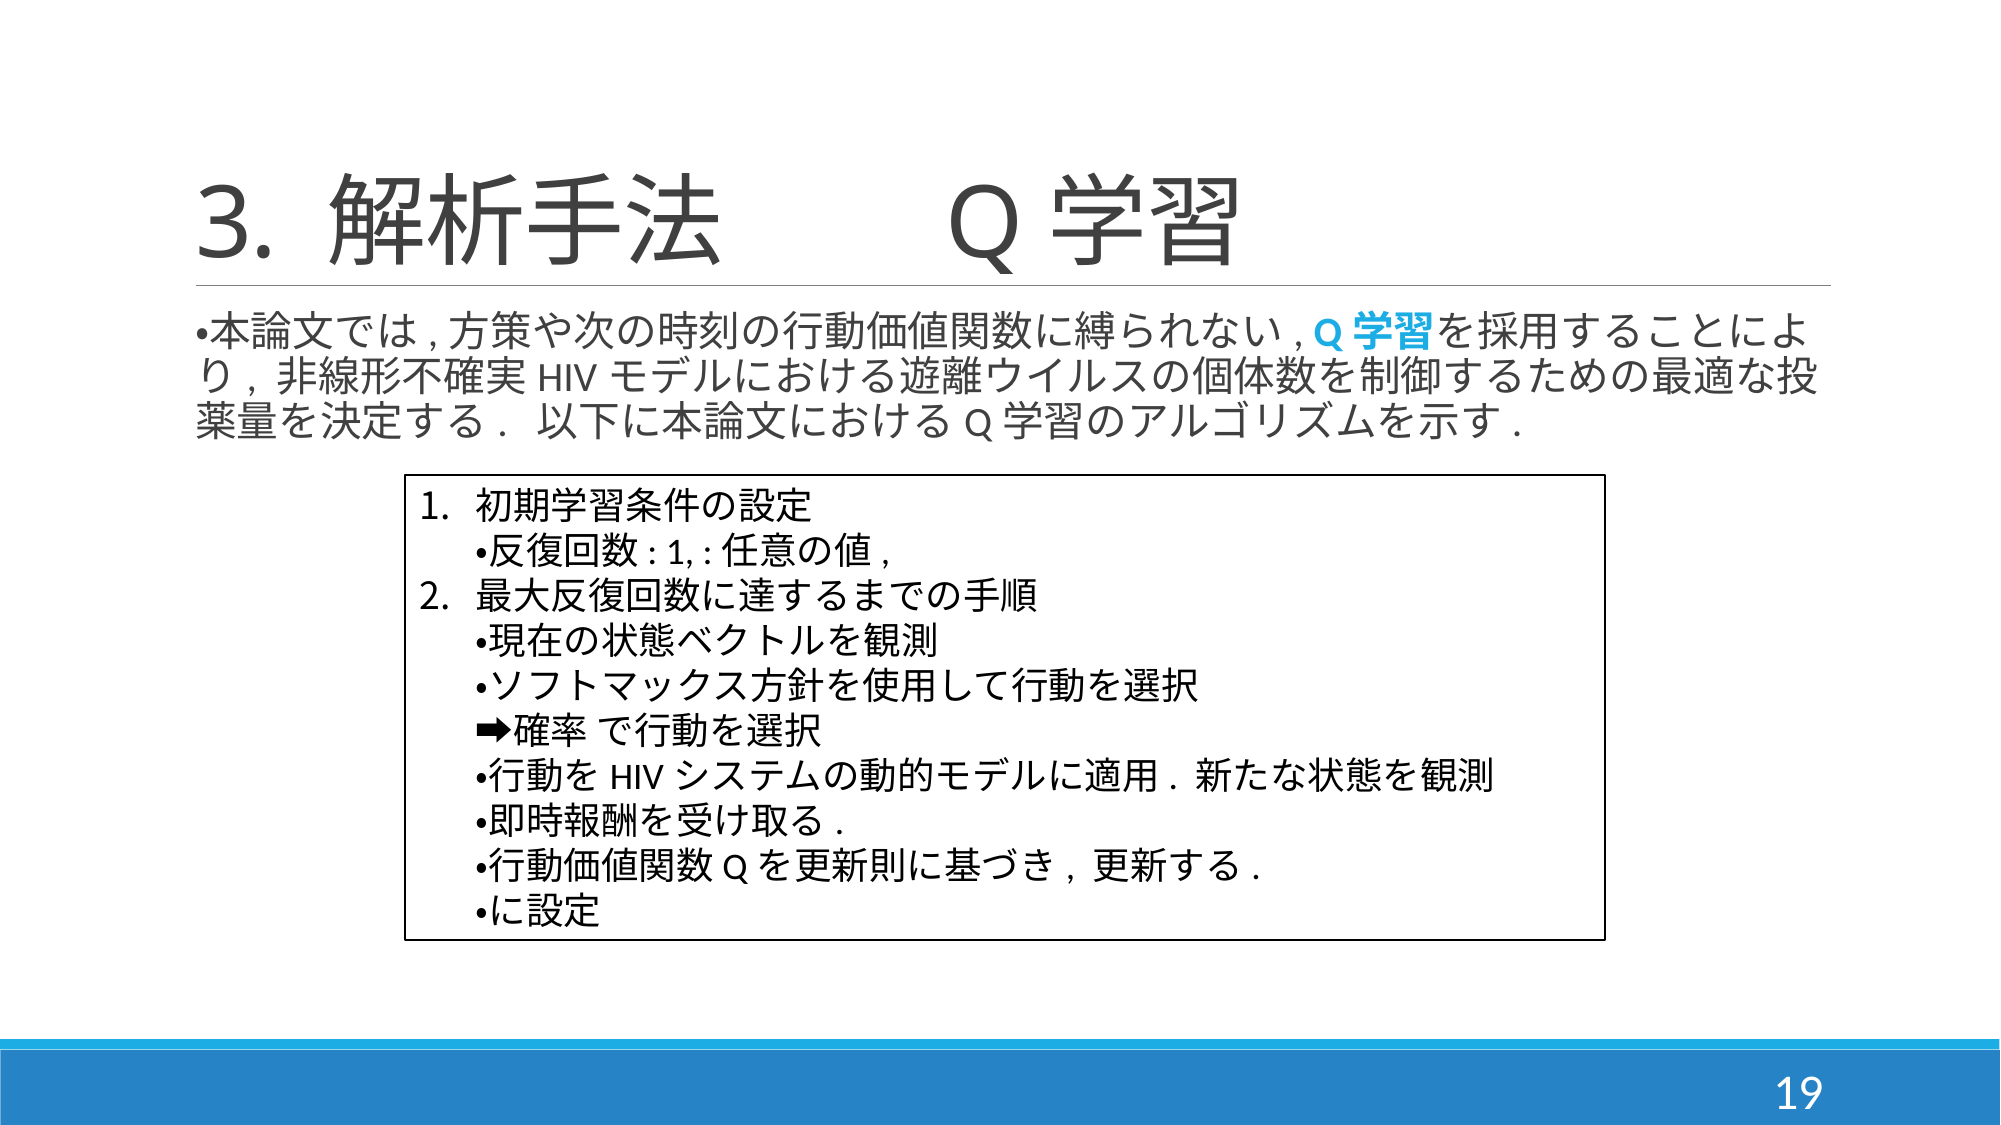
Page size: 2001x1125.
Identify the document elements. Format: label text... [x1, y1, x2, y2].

slide_number 19 [1624, 1059, 1840, 1120]
title 3. 解析手法 Q学習 [180, 47, 1830, 285]
